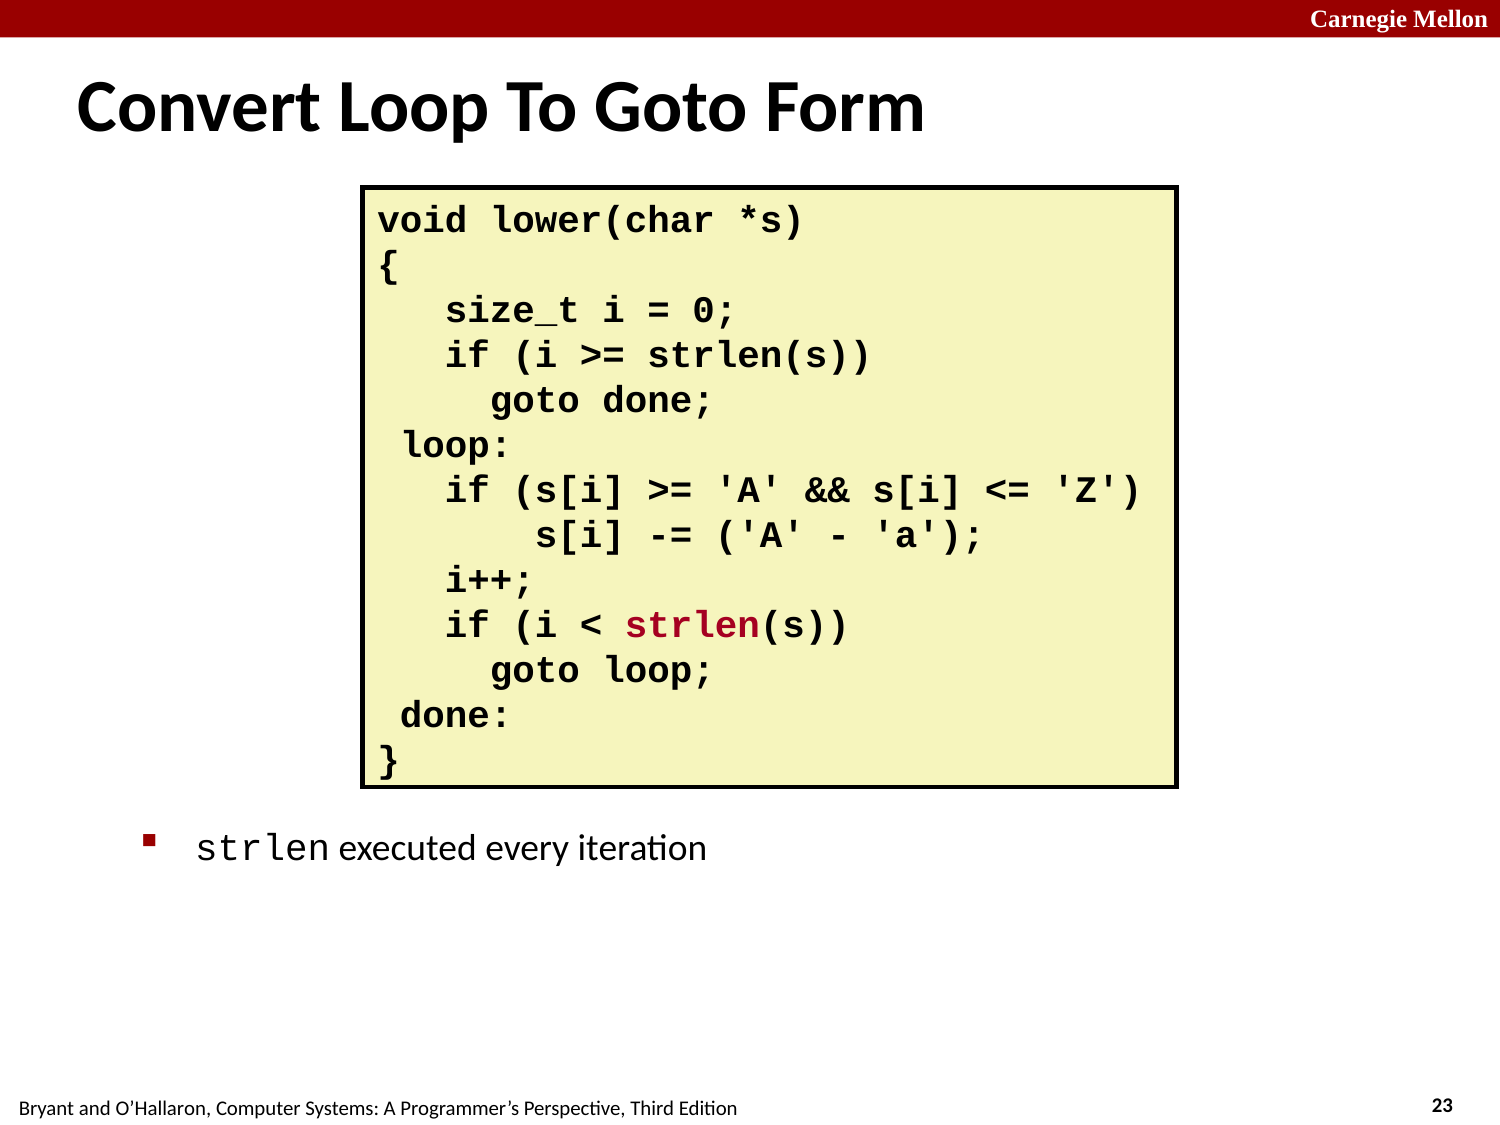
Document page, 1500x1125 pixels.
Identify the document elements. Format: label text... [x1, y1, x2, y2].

list strlen executed every iteration [49, 820, 1409, 970]
text_box void lower(char *s) { size_t i = 0; if (i >= strlen(s)) goto done; loop: if (s[i] >= 'A' && s[i] <= 'Z') s[i] -= ('A' - 'a'); i++; if (i < strlen(s)) goto loop; done: } [362, 187, 1177, 788]
title Convert Loop To Goto Form [62, 54, 1217, 150]
